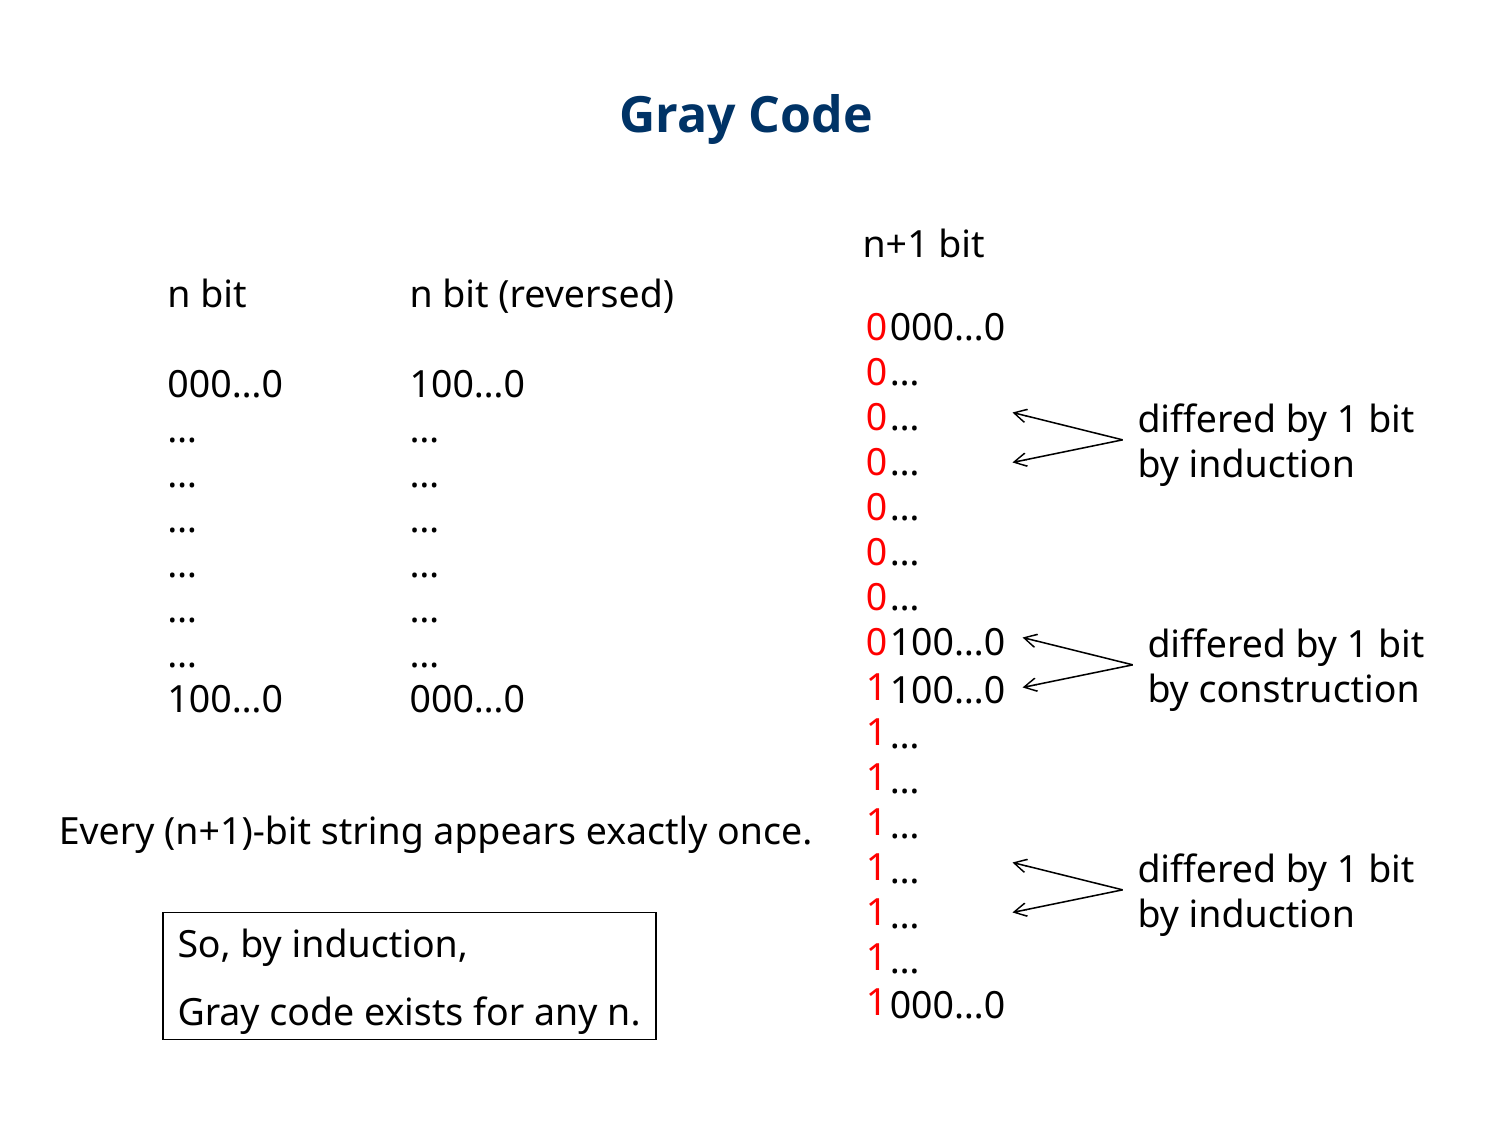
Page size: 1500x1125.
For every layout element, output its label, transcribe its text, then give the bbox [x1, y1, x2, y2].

text_box So, by induction, Gray code exists for any n. [162, 912, 656, 1040]
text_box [1012, 890, 1113, 913]
text_box n+1 bit [847, 212, 1000, 273]
text_box n bit (reversed) 100…0 … … … … … … 000…0 [394, 262, 690, 728]
text_box 000…0 … … … … … … 100…0 [903, 295, 1113, 658]
text_box 100…0 … … … … … … 000…0 [875, 658, 1063, 1034]
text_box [1012, 440, 1113, 463]
text_box Every (n+1)-bit string appears exactly once. [44, 799, 829, 860]
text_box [1012, 862, 1113, 890]
text_box Gray Code [604, 74, 888, 150]
text_box differed by 1 bit by induction [1122, 387, 1430, 493]
text_box [924, 654, 1017, 658]
text_box 0 0 0 0 0 0 0 0 1 1 1 1 1 1 1 1 [850, 295, 903, 1030]
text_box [1022, 637, 1123, 664]
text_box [1022, 665, 1123, 688]
text_box n bit 000…0 … … … … … … 100…0 [152, 262, 299, 728]
text_box differed by 1 bit by construction [1132, 612, 1440, 718]
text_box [1012, 412, 1113, 440]
text_box differed by 1 bit by induction [1122, 837, 1430, 943]
